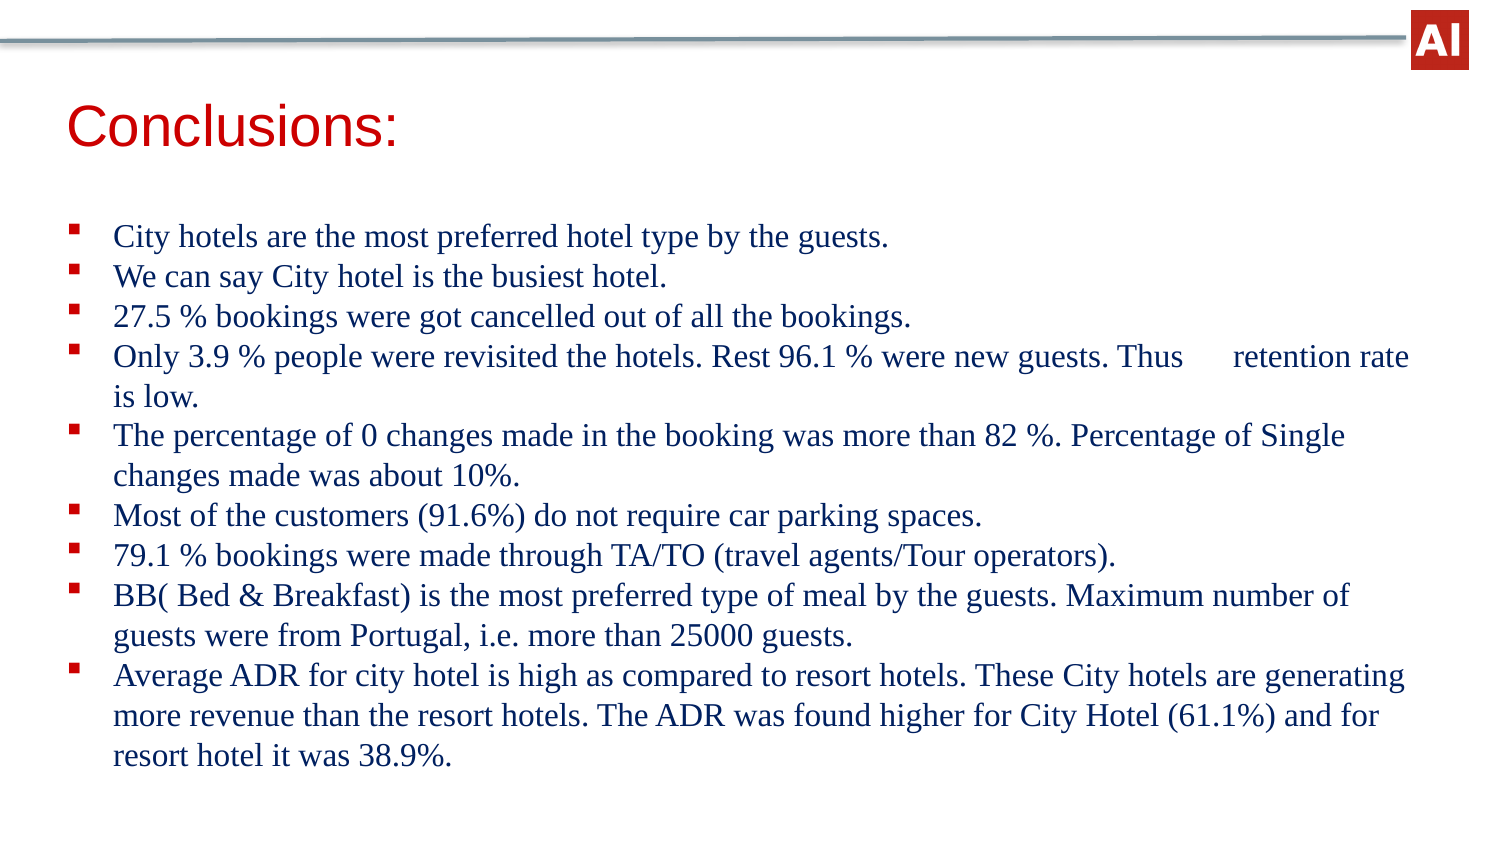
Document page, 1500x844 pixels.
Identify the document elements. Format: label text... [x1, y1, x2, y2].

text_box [0, 37, 1407, 42]
picture [1411, 10, 1469, 70]
title Conclusions: [51, 72, 1449, 167]
list City hotels are the most preferred hotel type by the guests. We can say City hotel is the busiest hotel. 27.5 % bookings were got cancelled out of all the bookings. Only 3.9 % people were revisited the hotels. Rest 96.1 % were new guests. Thus retention rate is low. The percentage of 0 changes made in the booking was more than 82 %. Percentage of Single changes made was about 10%. Most of the customers (91.6%) do not require car parking spaces. 79.1 % bookings were made through TA/TO (travel agents/Tour operators). BB( Bed & Breakfast) is the most preferred type of meal by the guests. Maximum number of guests were from Portugal, i.e. more than 25000 guests. Average ADR for city hotel is high as compared to resort hotels. These City hotels are generating more revenue than the resort hotels. The ADR was found higher for City Hotel (61.1%) and for resort hotel it was 38.9%. [51, 199, 1449, 789]
